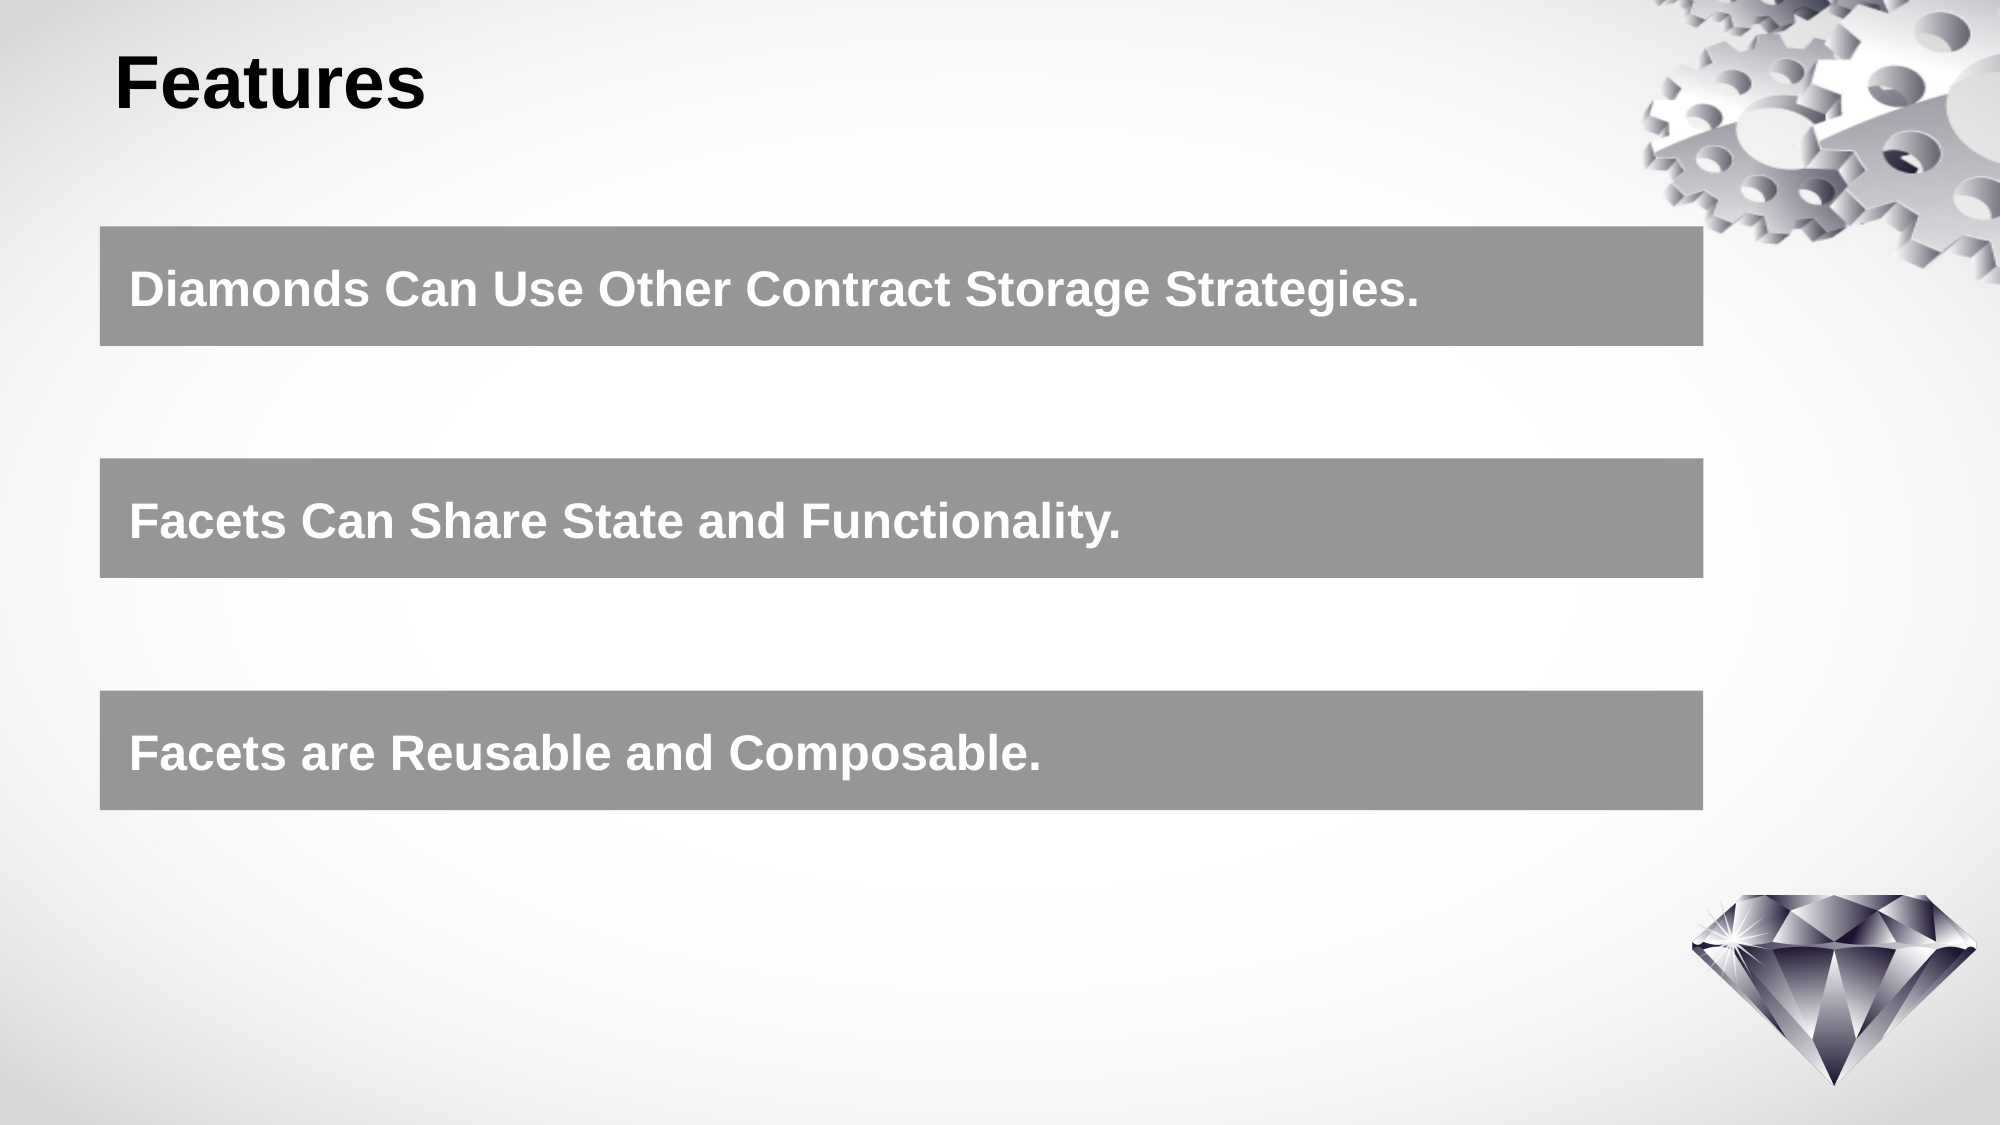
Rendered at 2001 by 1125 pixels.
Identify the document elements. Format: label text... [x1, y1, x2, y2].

picture [0, 0, 2000, 1125]
title Features [99, 30, 1901, 127]
text_box Facets are Reusable and Composable. [99, 690, 1704, 811]
text_box Facets Can Share State and Functionality. [99, 458, 1704, 578]
text_box Diamonds Can Use Other Contract Storage Strategies. [99, 226, 1704, 346]
